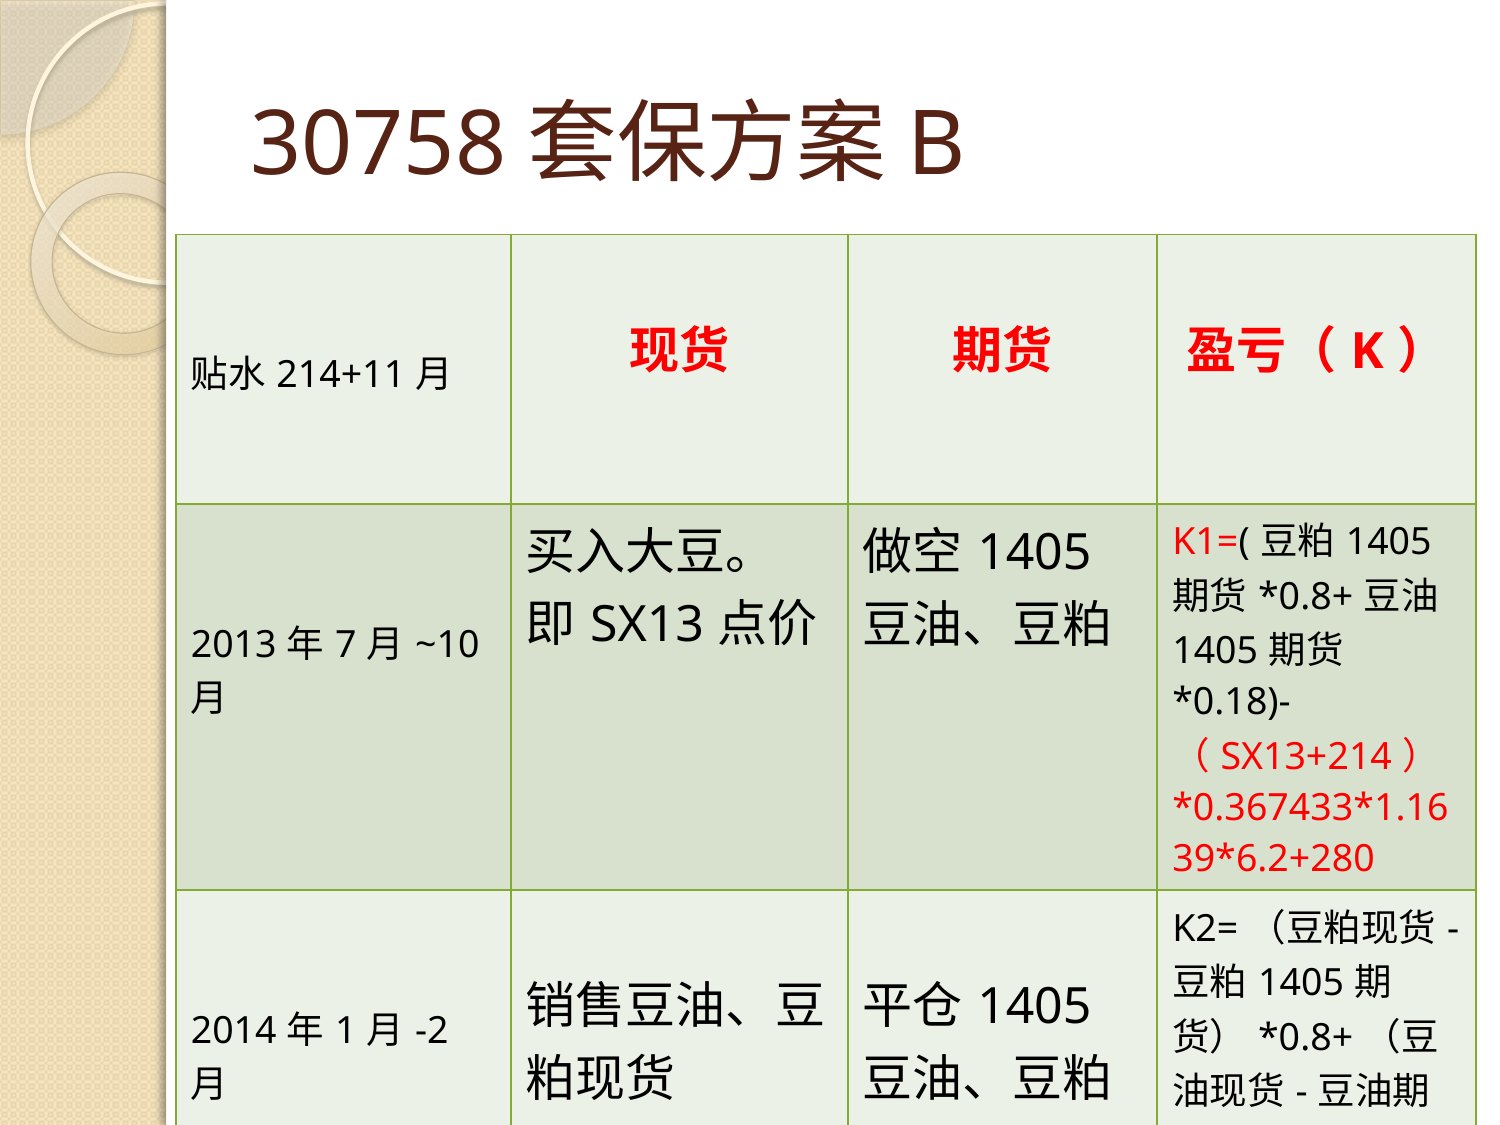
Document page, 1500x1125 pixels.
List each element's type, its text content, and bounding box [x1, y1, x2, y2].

table_header 现货 [512, 235, 847, 503]
table_header 期货 [849, 235, 1156, 503]
table_cell 2014年1月-2月 [177, 891, 510, 1125]
table_cell 平仓1405 豆油、豆粕 [849, 891, 1156, 1125]
table_cell K1=(豆粕1405期货*0.8+豆油1405期货*0.18)-（SX13+214）*0.367433*1.1639*6.2+280 [1158, 505, 1475, 889]
table_cell 销售豆油、豆粕现货 [512, 891, 847, 1125]
table_header 贴水214+11月 [177, 235, 510, 503]
title 30758套保方案B [235, 45, 1466, 233]
table_cell K2=（豆粕现货-豆粕1405期货）*0.8+（豆油现货-豆油期货1405）*0.18 [1158, 891, 1475, 1125]
table_header 盈亏（K） [1158, 235, 1475, 503]
table_cell 2013年7月~10月 [177, 505, 510, 889]
table_cell 买入大豆。 即SX13点价 [512, 505, 847, 889]
table_cell 做空1405 豆油、豆粕 [849, 505, 1156, 889]
